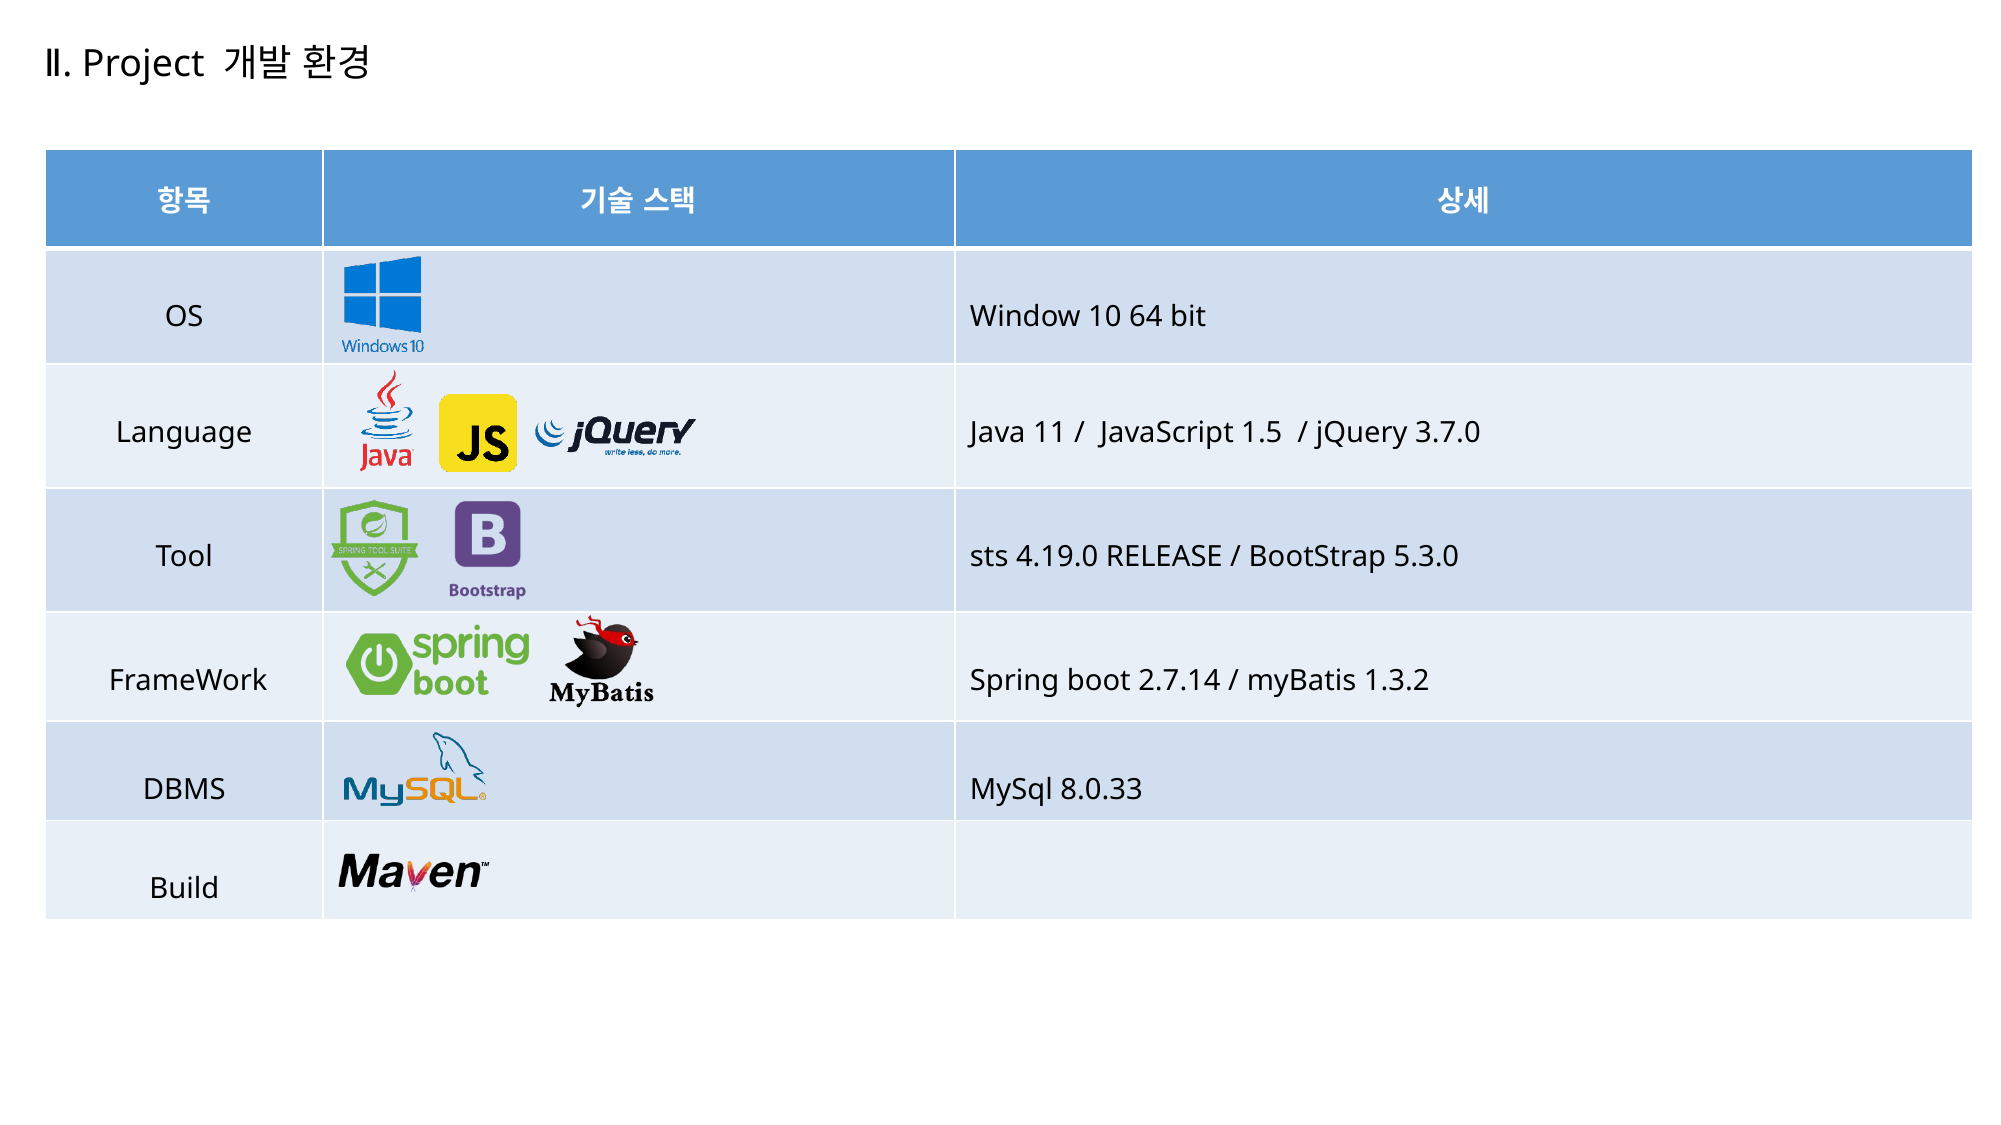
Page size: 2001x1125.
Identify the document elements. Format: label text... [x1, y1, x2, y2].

table_cell [324, 613, 954, 720]
table_cell [548, 489, 954, 611]
table_header 항목 [46, 150, 322, 246]
table_cell Tool [46, 489, 322, 611]
table_cell [324, 722, 954, 820]
table_cell FrameWork [46, 613, 322, 720]
picture [344, 614, 678, 725]
picture [334, 368, 438, 472]
table_cell sts 4.19.0 RELEASE / BootStrap 5.3.0 [956, 489, 1972, 611]
table_cell Window 10 64 bit [956, 251, 1972, 363]
picture [439, 394, 517, 472]
picture [344, 732, 486, 806]
table_cell OS [46, 251, 322, 363]
picture [329, 250, 437, 358]
table_cell DBMS [46, 722, 322, 820]
table_cell MySql 8.0.33 [956, 722, 1972, 820]
table_cell Spring boot 2.7.14 / myBatis 1.3.2 [956, 613, 1972, 720]
table_cell [324, 251, 954, 363]
picture [334, 852, 490, 892]
table_cell [324, 489, 424, 611]
table_header 기술 스택 [324, 150, 954, 246]
table_header 상세 [956, 150, 1972, 246]
table_cell [324, 365, 954, 487]
table_cell [956, 821, 1972, 919]
table_cell [324, 821, 954, 919]
picture [439, 732, 486, 782]
picture [424, 381, 713, 613]
text_box Ⅱ. Project 개발 환경 [28, 32, 438, 92]
table_cell Build [46, 821, 322, 919]
table_cell Language [46, 365, 322, 487]
table_cell Java 11 / JavaScript 1.5 / jQuery 3.7.0 [956, 365, 1972, 487]
picture [331, 500, 418, 596]
